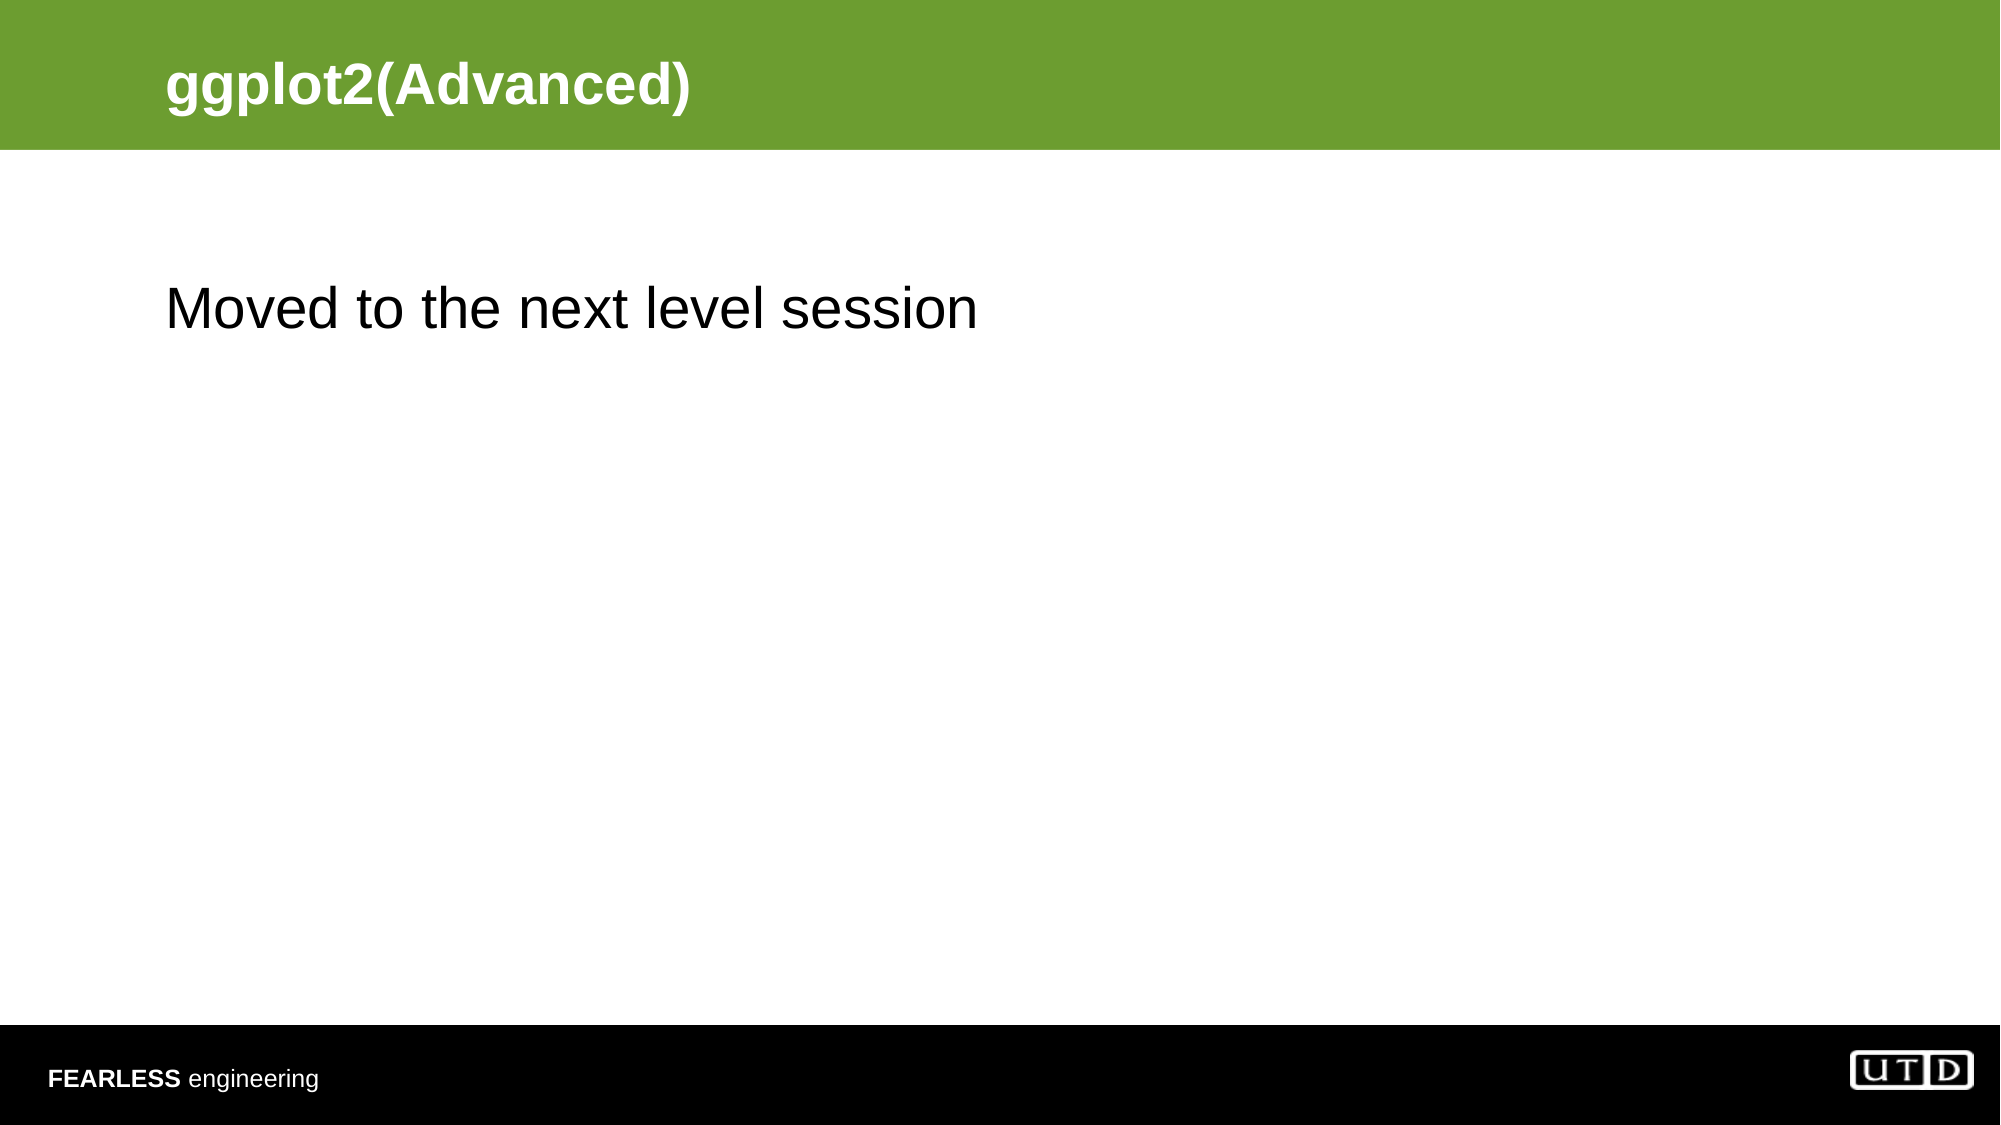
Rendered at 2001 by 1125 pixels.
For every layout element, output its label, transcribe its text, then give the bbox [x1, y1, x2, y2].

list Moved to the next level session [150, 262, 1850, 775]
title ggplot2(Advanced) [150, 24, 1850, 138]
picture [1850, 1049, 1974, 1090]
